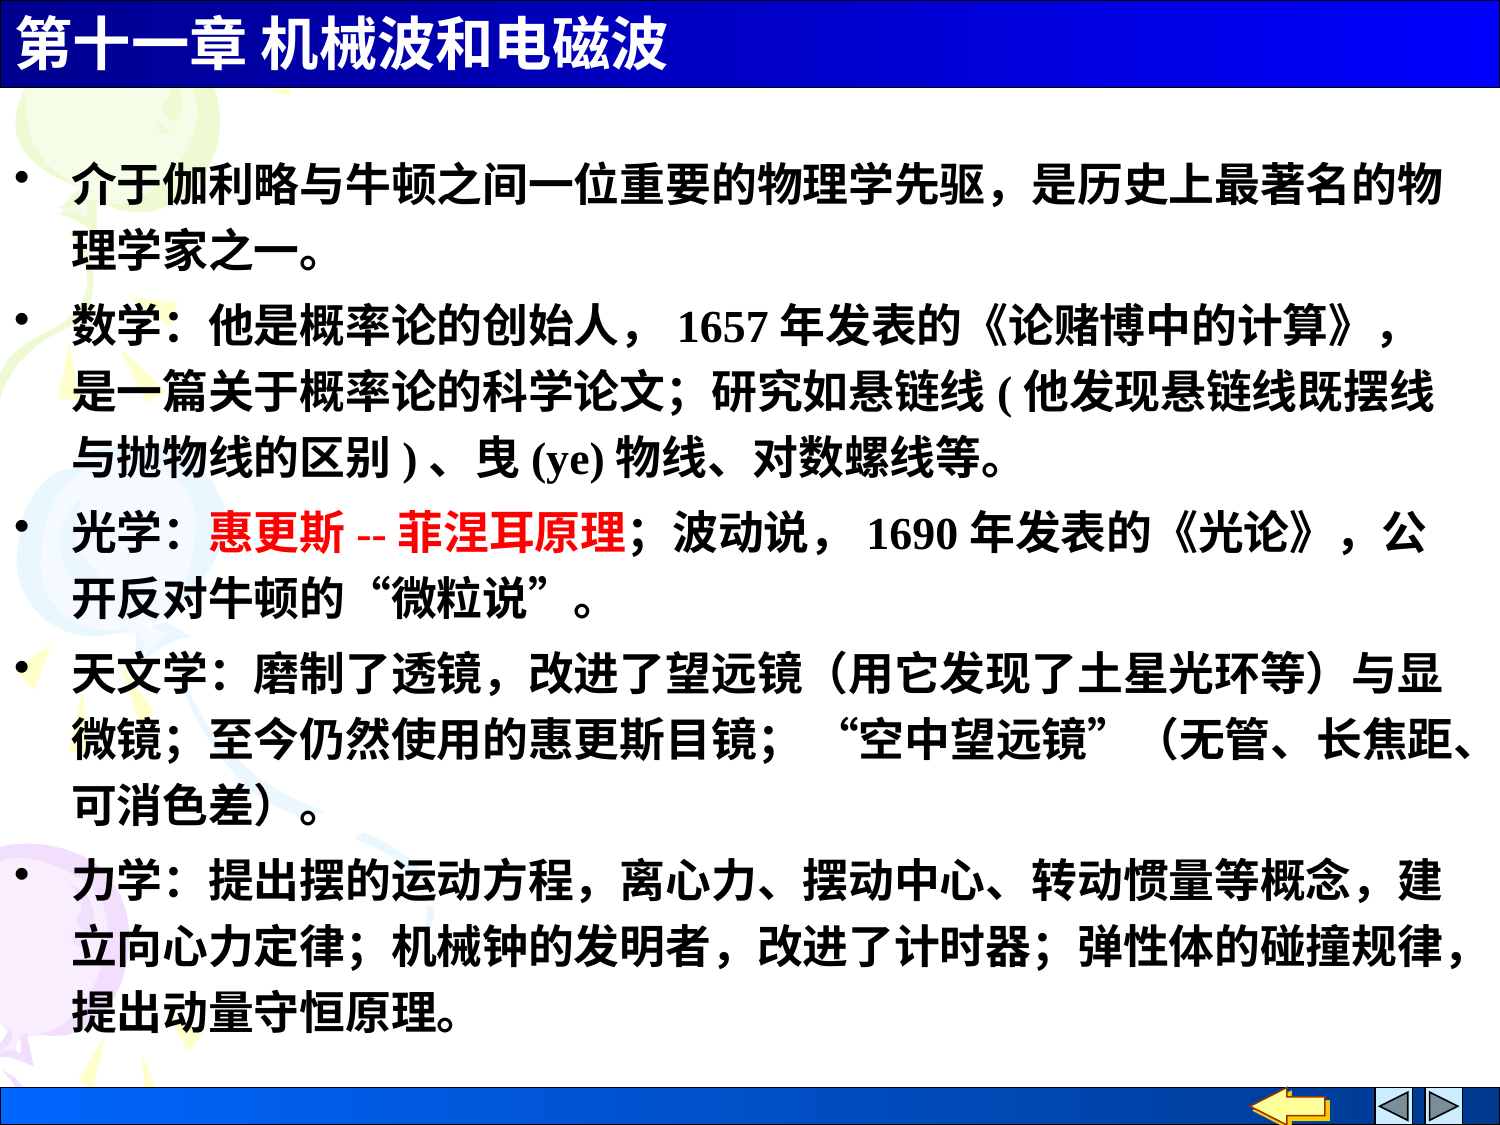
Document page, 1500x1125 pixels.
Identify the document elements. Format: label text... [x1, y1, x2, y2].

list 介于伽利略与牛顿之间一位重要的物理学先驱，是历史上最著名的物理学家之一。 数学：他是概率论的创始人，1657年发表的《论赌博中的计算》，是一篇关于概率论的科学论文；研究如悬链线(他发现悬链线既摆线与抛物线的区别)、曳(ye)物线、对数螺线等。 光学：惠更斯--菲涅耳原理；波动说，1690年发表的《光论》，公开反对牛顿的“微粒说”。 天文学：磨制了透镜，改进了望远镜（用它发现了土星光环等）与显微镜；至今仍然使用的惠更斯目镜； “空中望远镜”（无管、长焦距、可消色差）。 力学：提出摆的运动方程，离心力、摆动中心、转动惯量等概念，建立向心力定律；机械钟的发明者，改进了计时器；弹性体的碰撞规律，提出动量守恒原理。 [0, 137, 1471, 1059]
